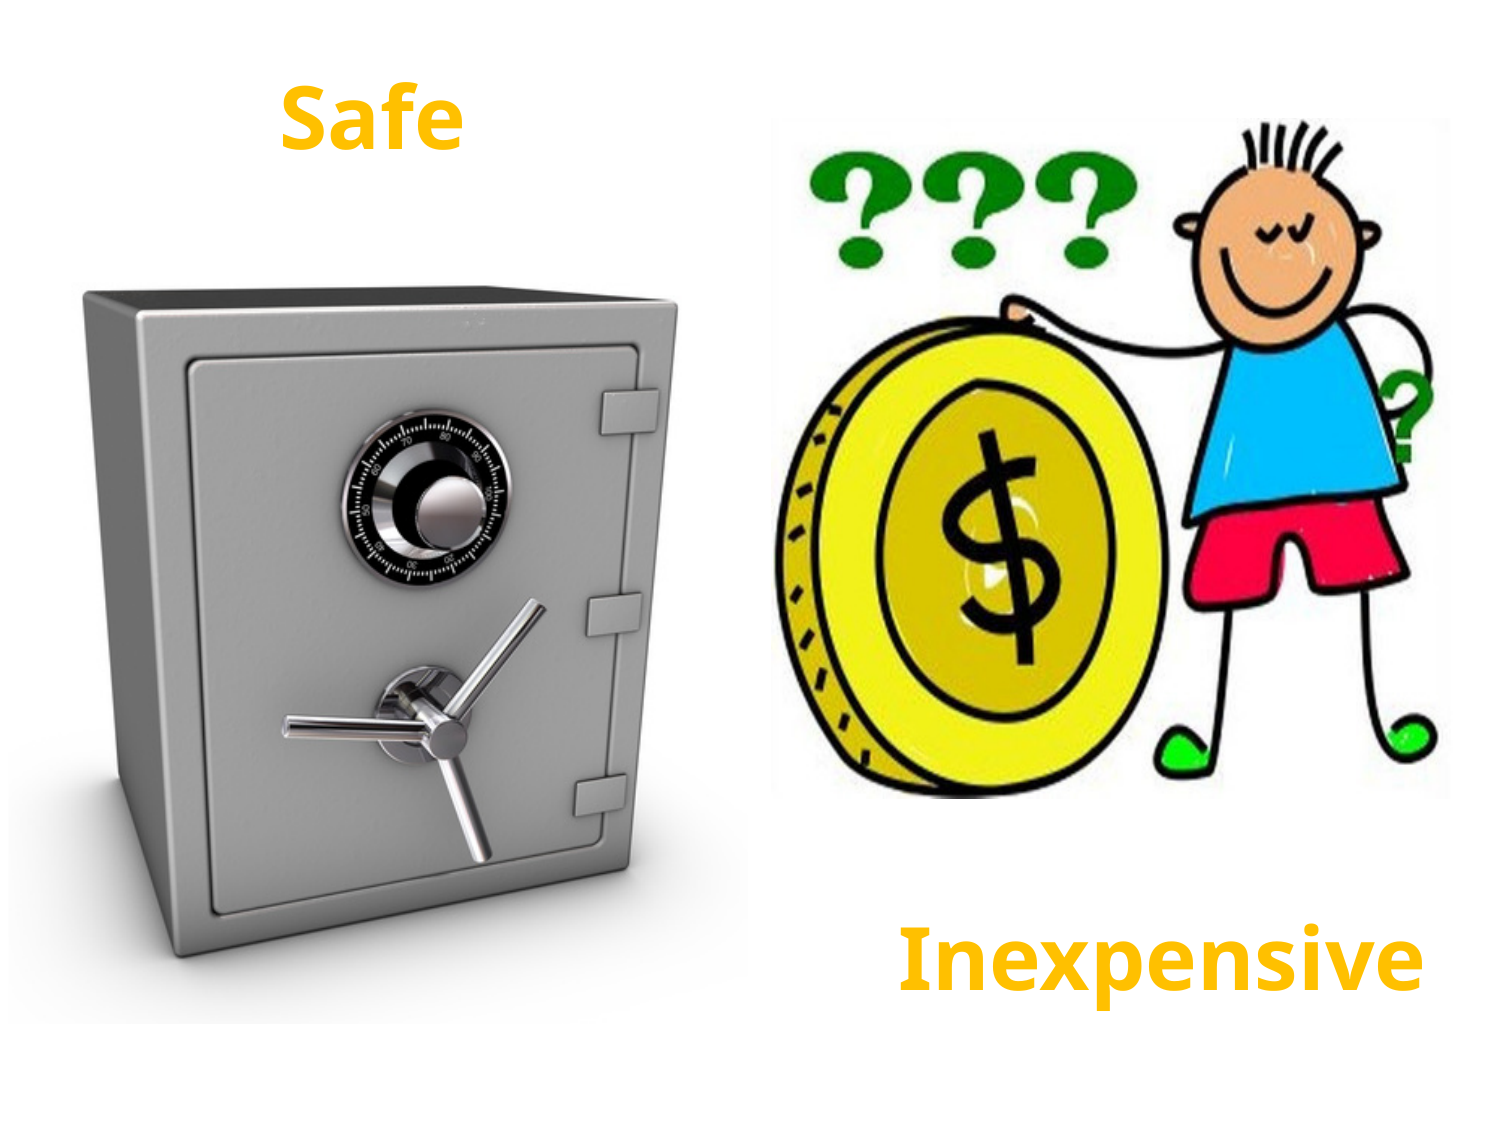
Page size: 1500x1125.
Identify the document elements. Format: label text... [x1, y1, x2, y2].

text_box Inexpensive [866, 895, 1459, 1024]
text_box Safe [76, 54, 669, 183]
picture [8, 207, 748, 1024]
picture [771, 118, 1500, 799]
